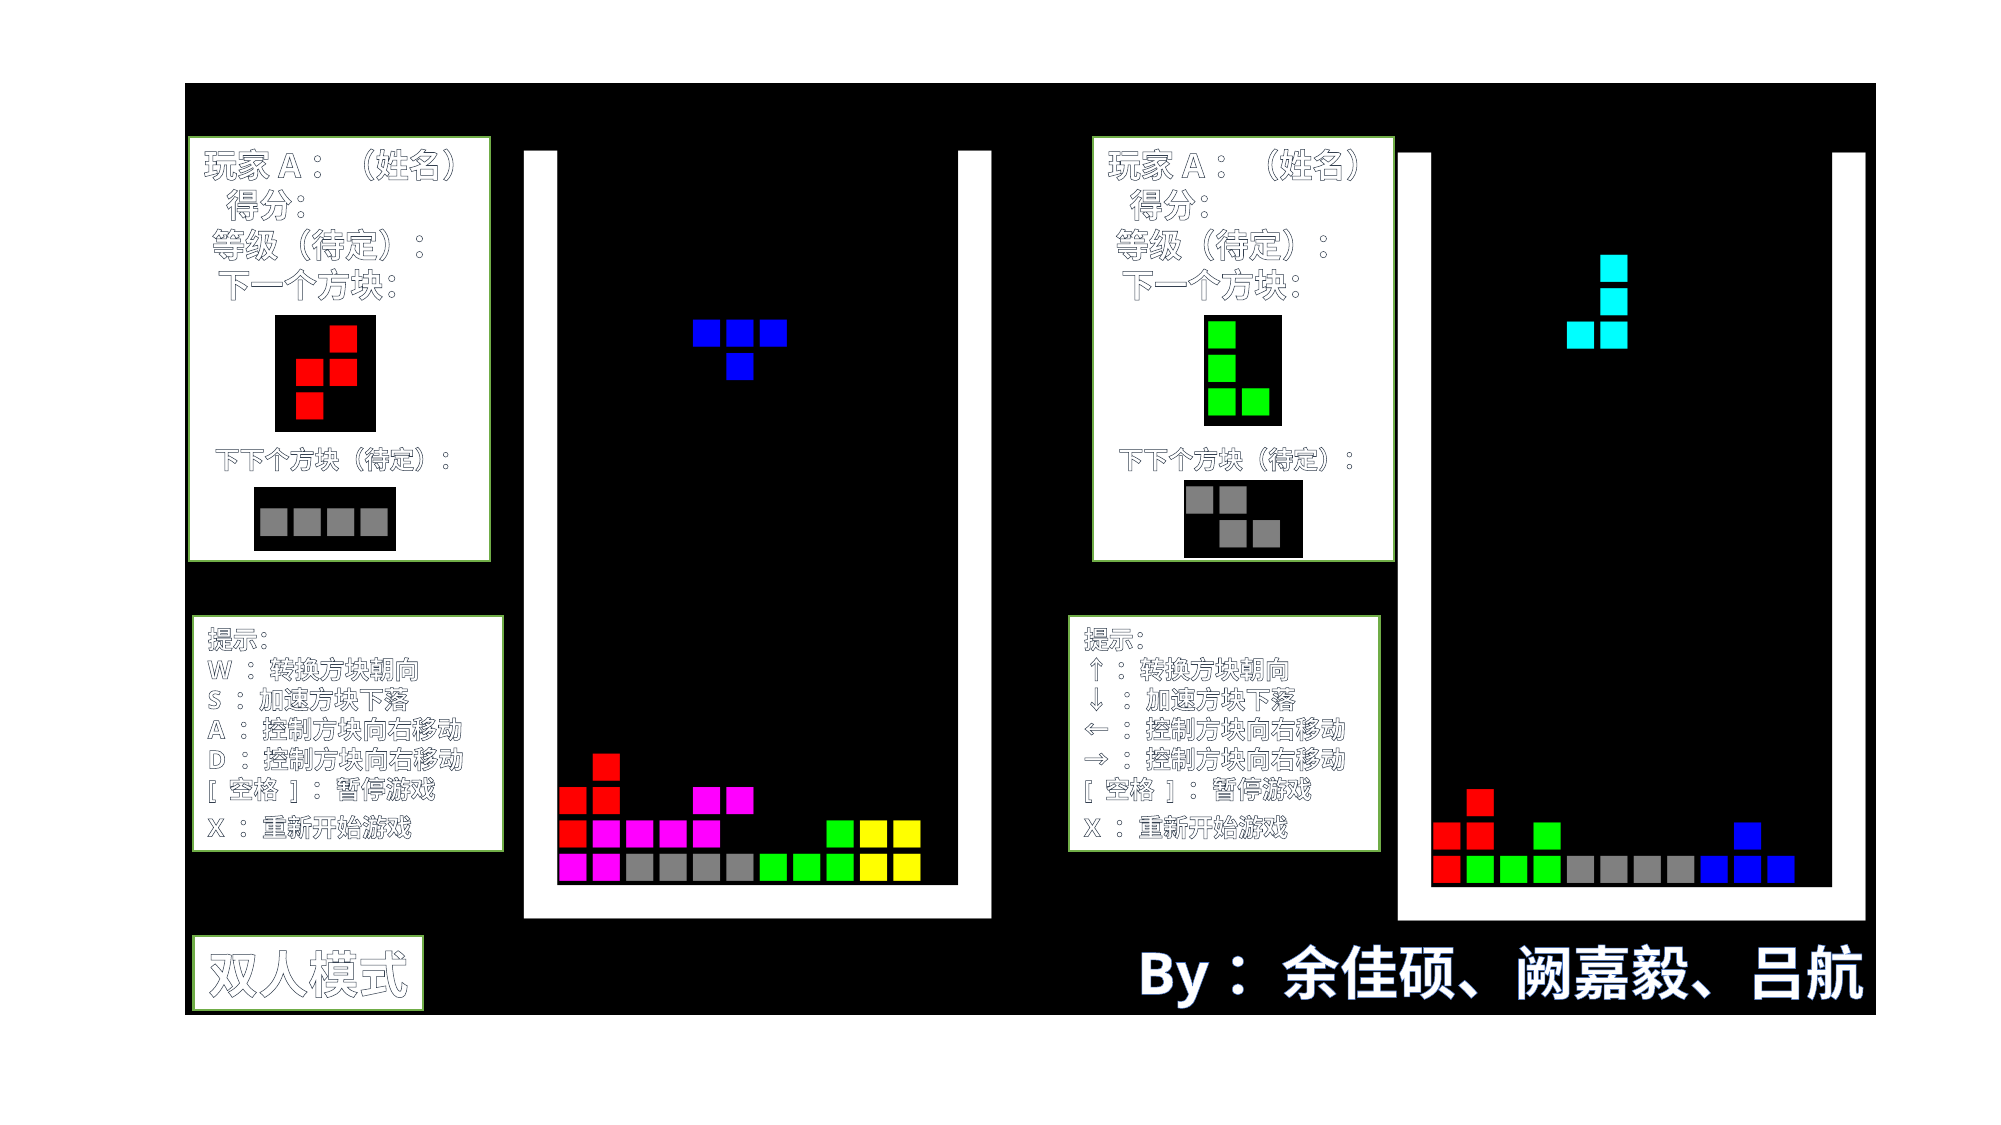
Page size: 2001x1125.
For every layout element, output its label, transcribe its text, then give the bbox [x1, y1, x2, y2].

picture [254, 487, 396, 551]
text_box By：余佳硕、阙嘉毅、吕航 [1121, 928, 1879, 1014]
text_box 玩家A：（姓名） 得分： 等级（待定）： 下一个方块： 下下个方块（待定）： [1092, 136, 1395, 562]
text_box 双人模式 [192, 935, 424, 1011]
picture [275, 315, 376, 432]
picture [1184, 480, 1303, 558]
picture [1204, 315, 1282, 426]
picture [503, 136, 1004, 931]
text_box 提示： ↑：转换方块朝向 ↓ ：加速方块下落 ← ：控制方块向右移动 → ：控制方块向右移动 [ 空格 ] ：暂停游戏 X ：重新开始游戏 [1068, 615, 1379, 852]
text_box [185, 83, 1876, 1015]
text_box 提示： W ：转换方块朝向 S ：加速方块下落 A ：控制方块向右移动 D ：控制方块向右移动 [ 空格 ] ：暂停游戏 X ：重新开始游戏 [192, 615, 503, 852]
picture [1379, 140, 1876, 931]
text_box 玩家A：（姓名） 得分： 等级（待定）： 下一个方块： 下下个方块（待定）： [188, 136, 491, 562]
